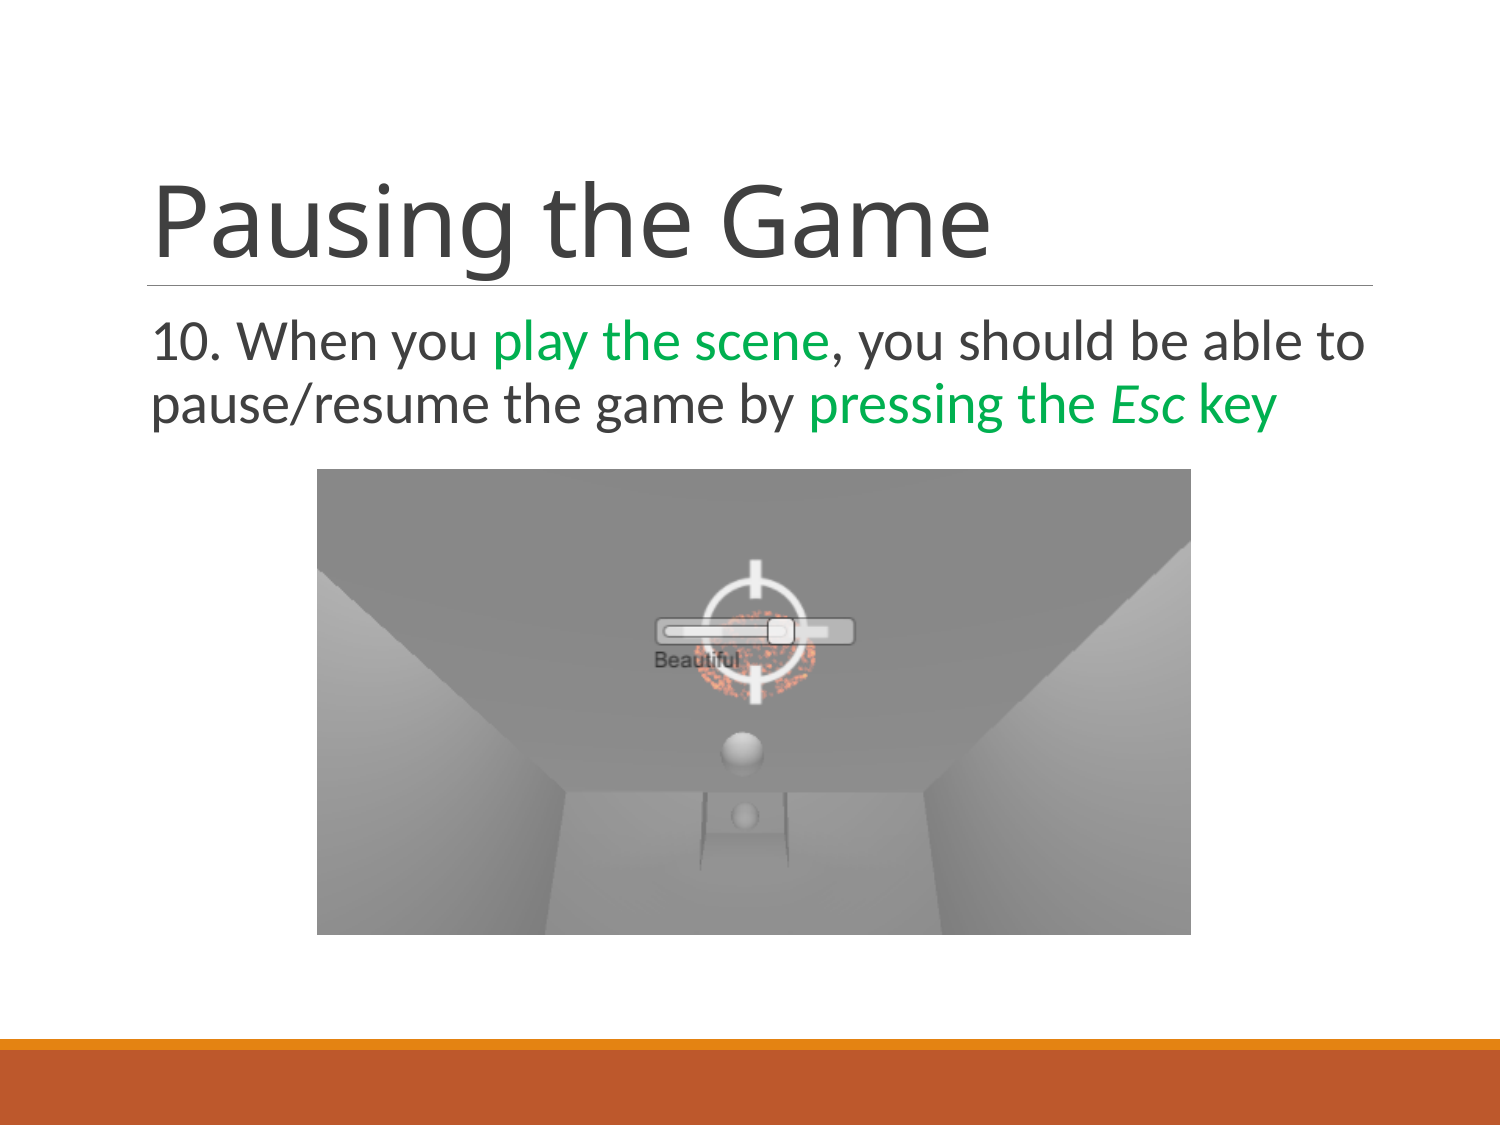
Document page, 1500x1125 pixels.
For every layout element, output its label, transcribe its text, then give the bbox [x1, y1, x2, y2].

title Pausing the Game [135, 47, 1373, 285]
picture [316, 468, 1191, 936]
list 10. When you play the scene, you should be able to pause/resume the game by pressing the Esc key [135, 302, 1373, 963]
